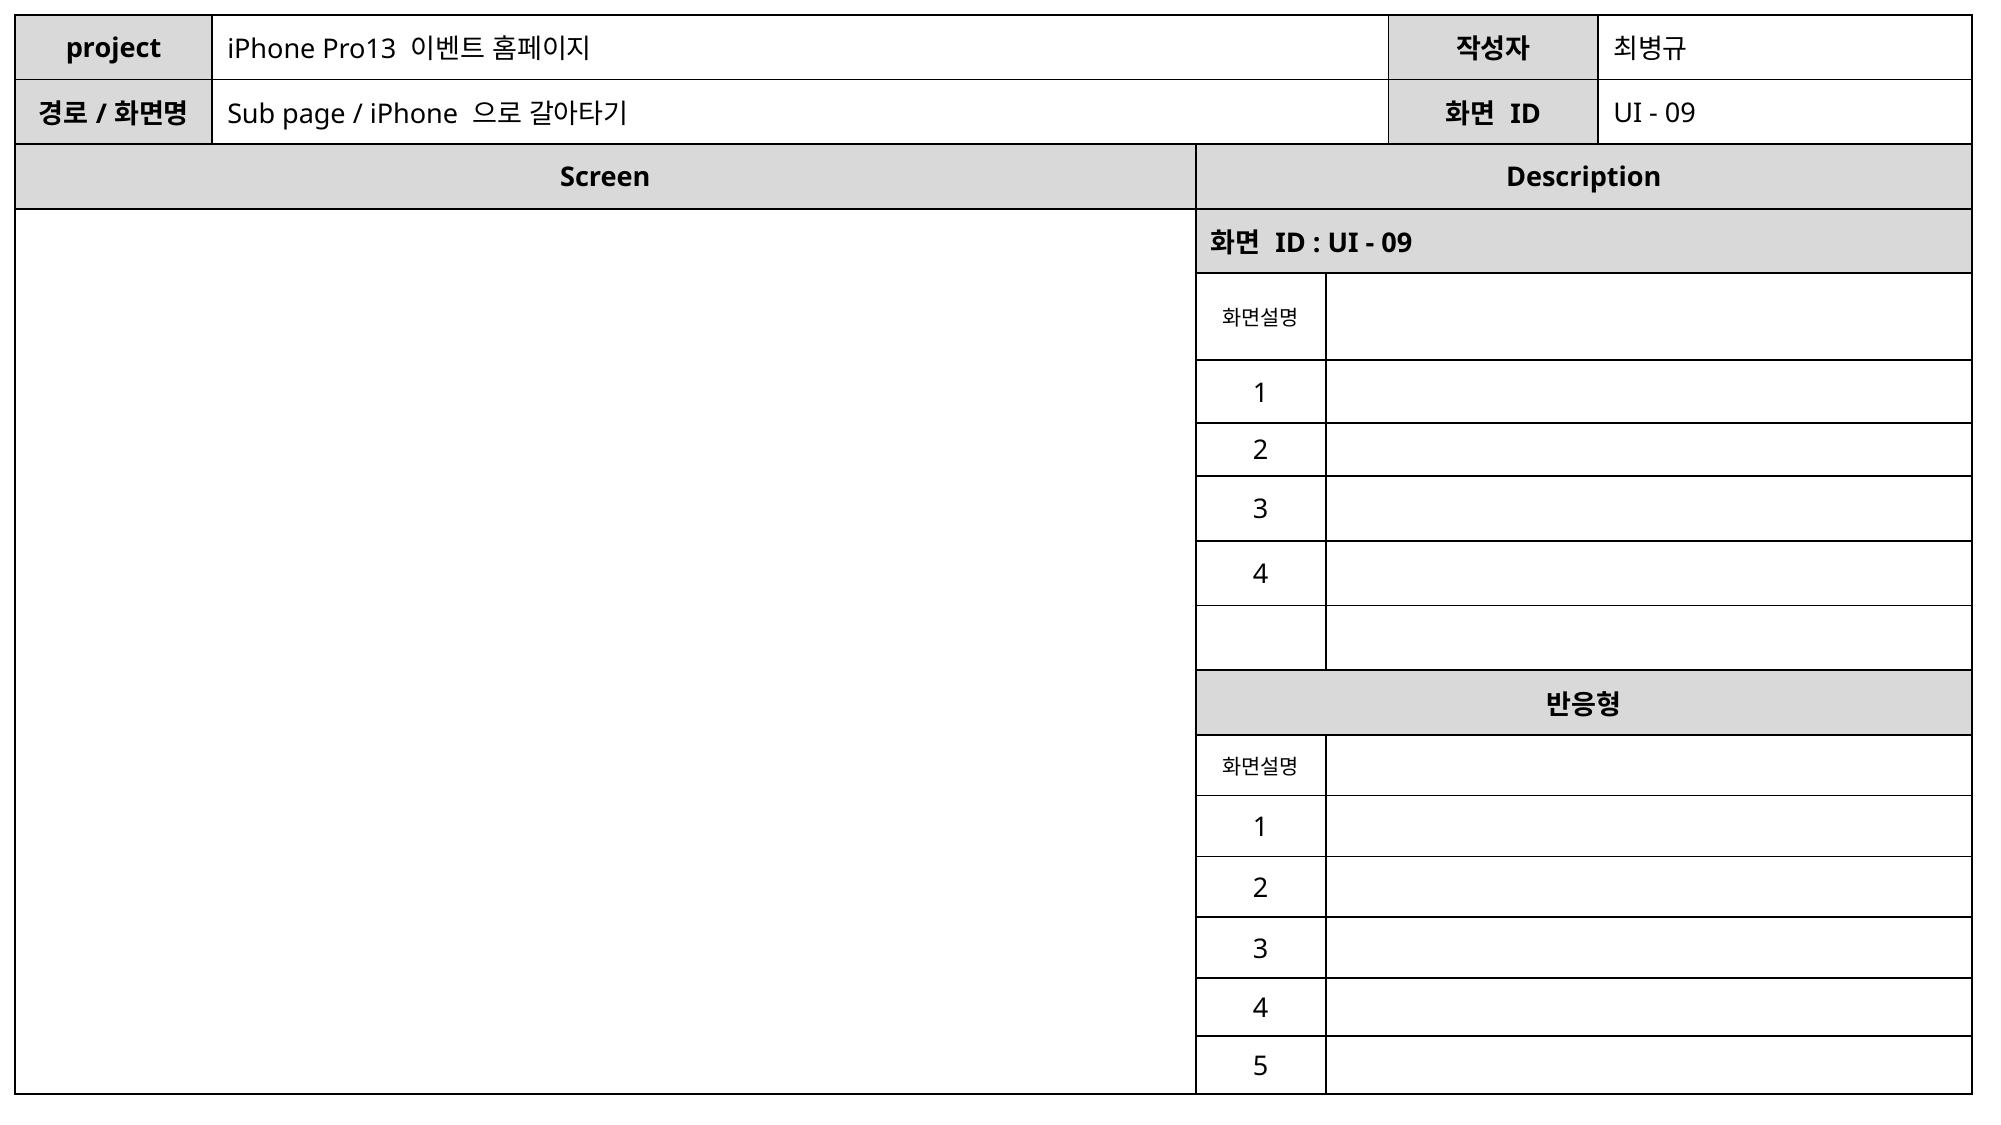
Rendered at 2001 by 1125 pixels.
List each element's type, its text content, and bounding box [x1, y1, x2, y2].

table_cell [1327, 1037, 1971, 1093]
table_cell 화면 ID : UI - 09 [1197, 210, 1971, 272]
table_cell [1327, 542, 1971, 605]
table_header project [16, 16, 211, 79]
table_cell 1 [1197, 796, 1325, 856]
table_cell 화면 ID [1389, 80, 1597, 143]
table_cell [1327, 736, 1971, 795]
table_cell [1327, 274, 1971, 359]
table_cell 화면설명 [1197, 736, 1325, 795]
table_cell [1327, 361, 1971, 422]
table_cell 4 [1197, 542, 1325, 605]
table_cell [1327, 918, 1971, 977]
table_cell [16, 210, 1195, 1093]
table_cell 4 [1197, 979, 1325, 1035]
table_cell 화면설명 [1197, 274, 1325, 359]
table_header iPhone Pro13 이벤트 홈페이지 [213, 16, 1388, 79]
table_cell [1327, 979, 1971, 1035]
table_cell UI - 09 [1599, 80, 1971, 143]
table_cell 반응형 [1197, 671, 1971, 734]
table_cell 2 [1197, 424, 1325, 475]
table_cell 2 [1197, 857, 1325, 916]
table_cell [1327, 424, 1971, 475]
table_cell [1327, 606, 1971, 669]
table_cell 3 [1197, 477, 1325, 540]
table_cell 3 [1197, 918, 1325, 977]
table_cell 5 [1197, 1037, 1325, 1093]
table_cell 1 [1197, 361, 1325, 422]
table_cell [1327, 796, 1971, 856]
table_cell [1327, 477, 1971, 540]
table_header 최병규 [1599, 16, 1971, 79]
table_cell 경로/화면명 [16, 80, 211, 143]
table_cell [1197, 606, 1325, 669]
table_header 작성자 [1389, 16, 1597, 79]
table_cell Screen [16, 145, 1195, 208]
table_cell Sub page / iPhone 으로 갈아타기 [213, 80, 1388, 143]
table_cell [1327, 857, 1971, 916]
table_cell Description [1197, 145, 1971, 208]
